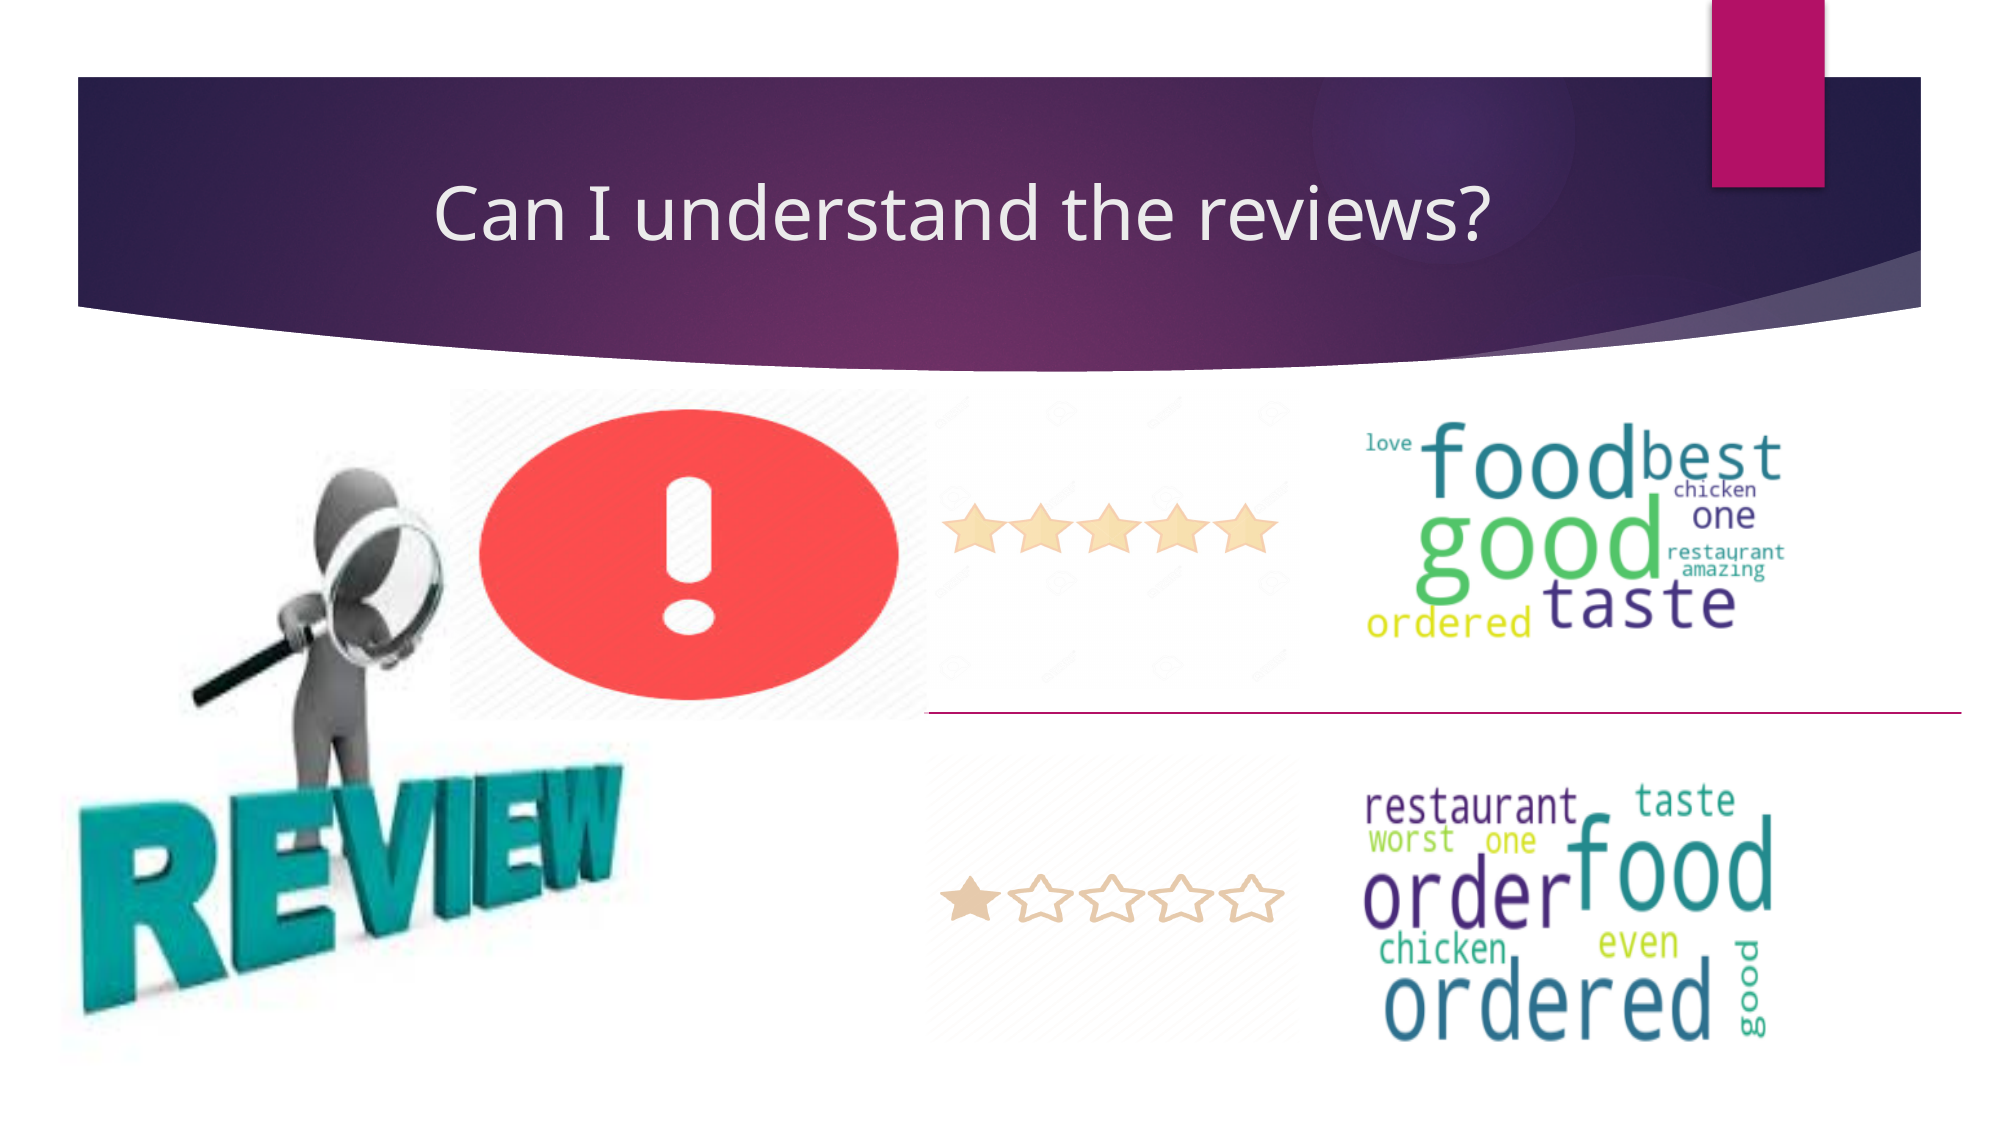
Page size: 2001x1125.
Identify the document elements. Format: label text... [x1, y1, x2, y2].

picture [924, 753, 1300, 1043]
picture [1347, 413, 1798, 658]
title Can I understand the reviews? [300, 152, 1626, 269]
picture [1343, 766, 1795, 1088]
picture [23, 388, 1300, 1069]
